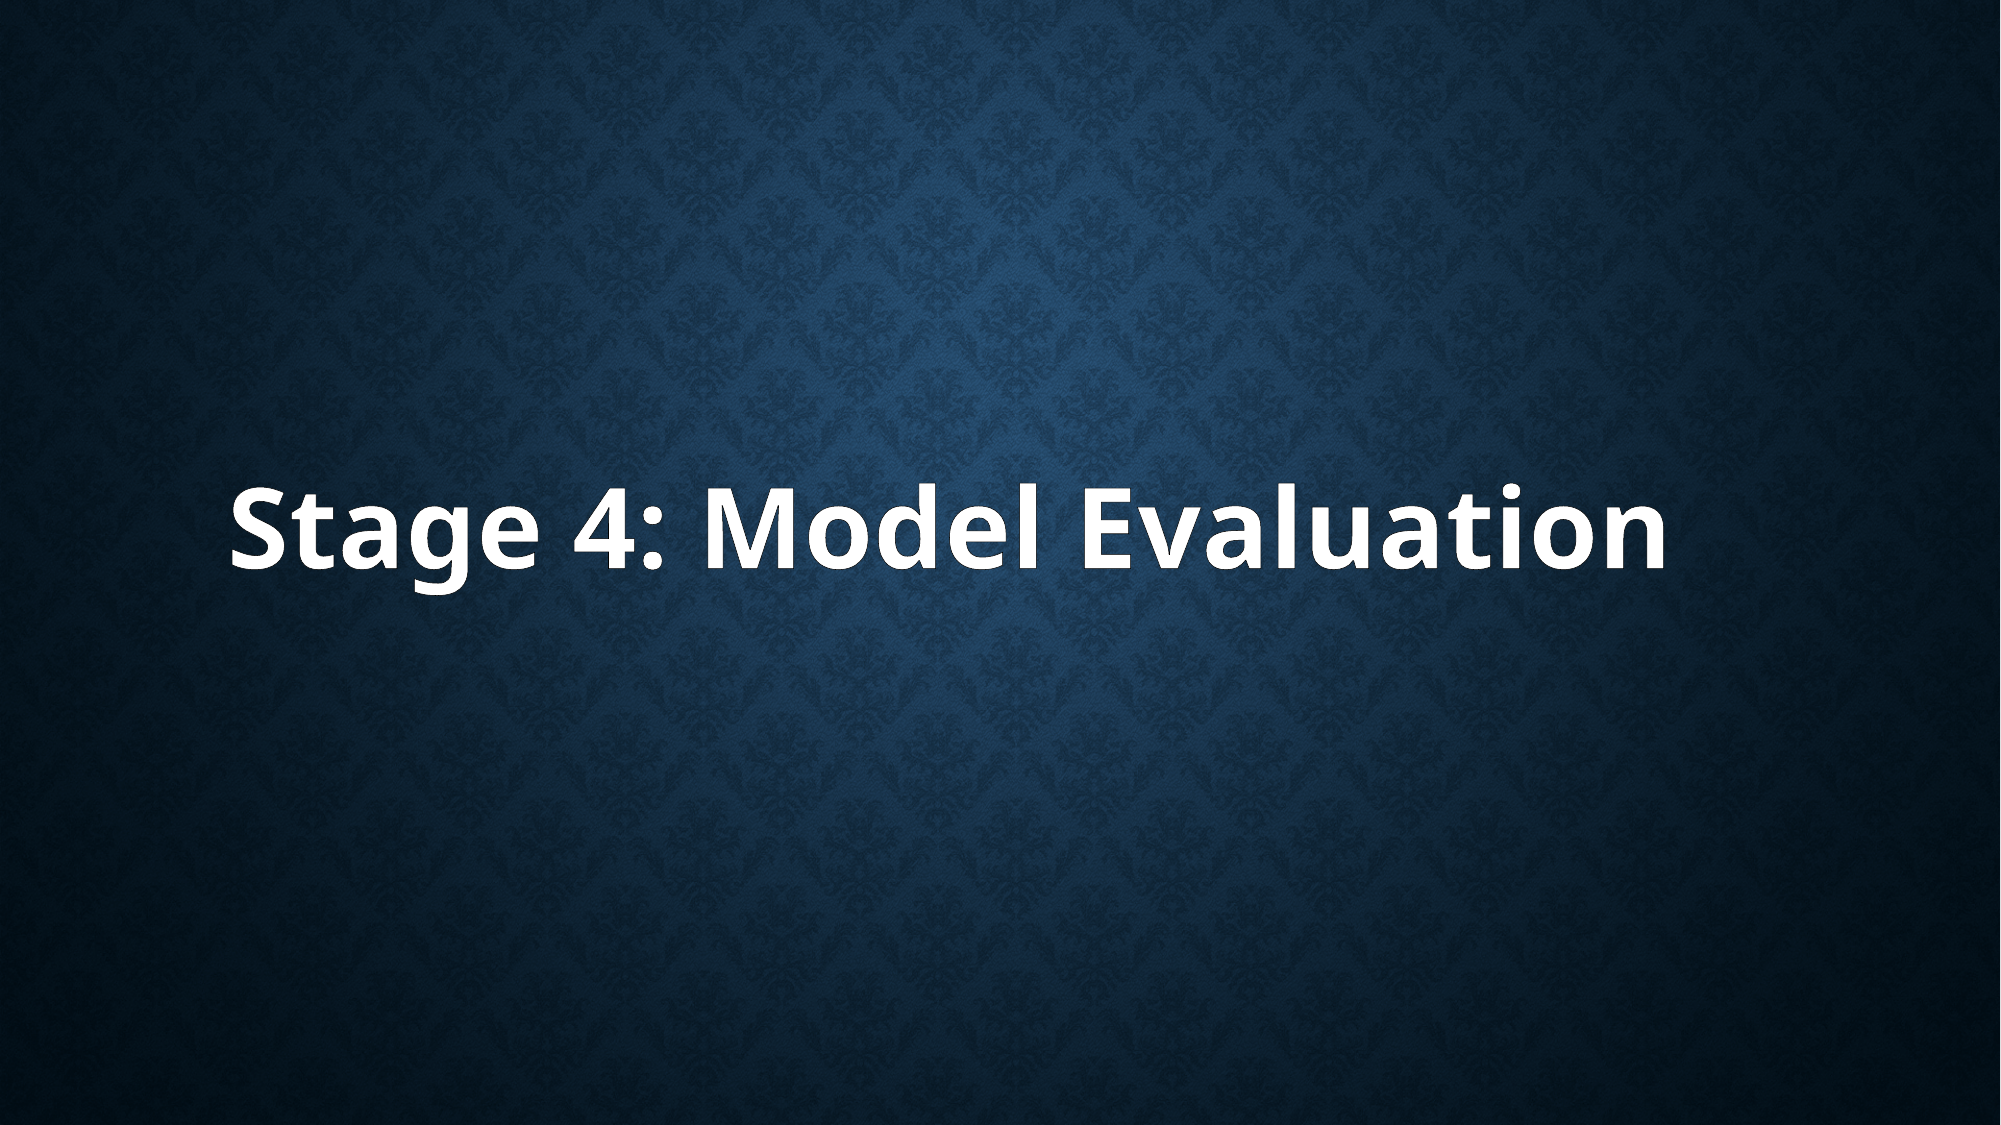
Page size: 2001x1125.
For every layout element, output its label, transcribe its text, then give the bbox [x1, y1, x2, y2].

text_box Stage 4: Model Evaluation [211, 448, 1689, 599]
